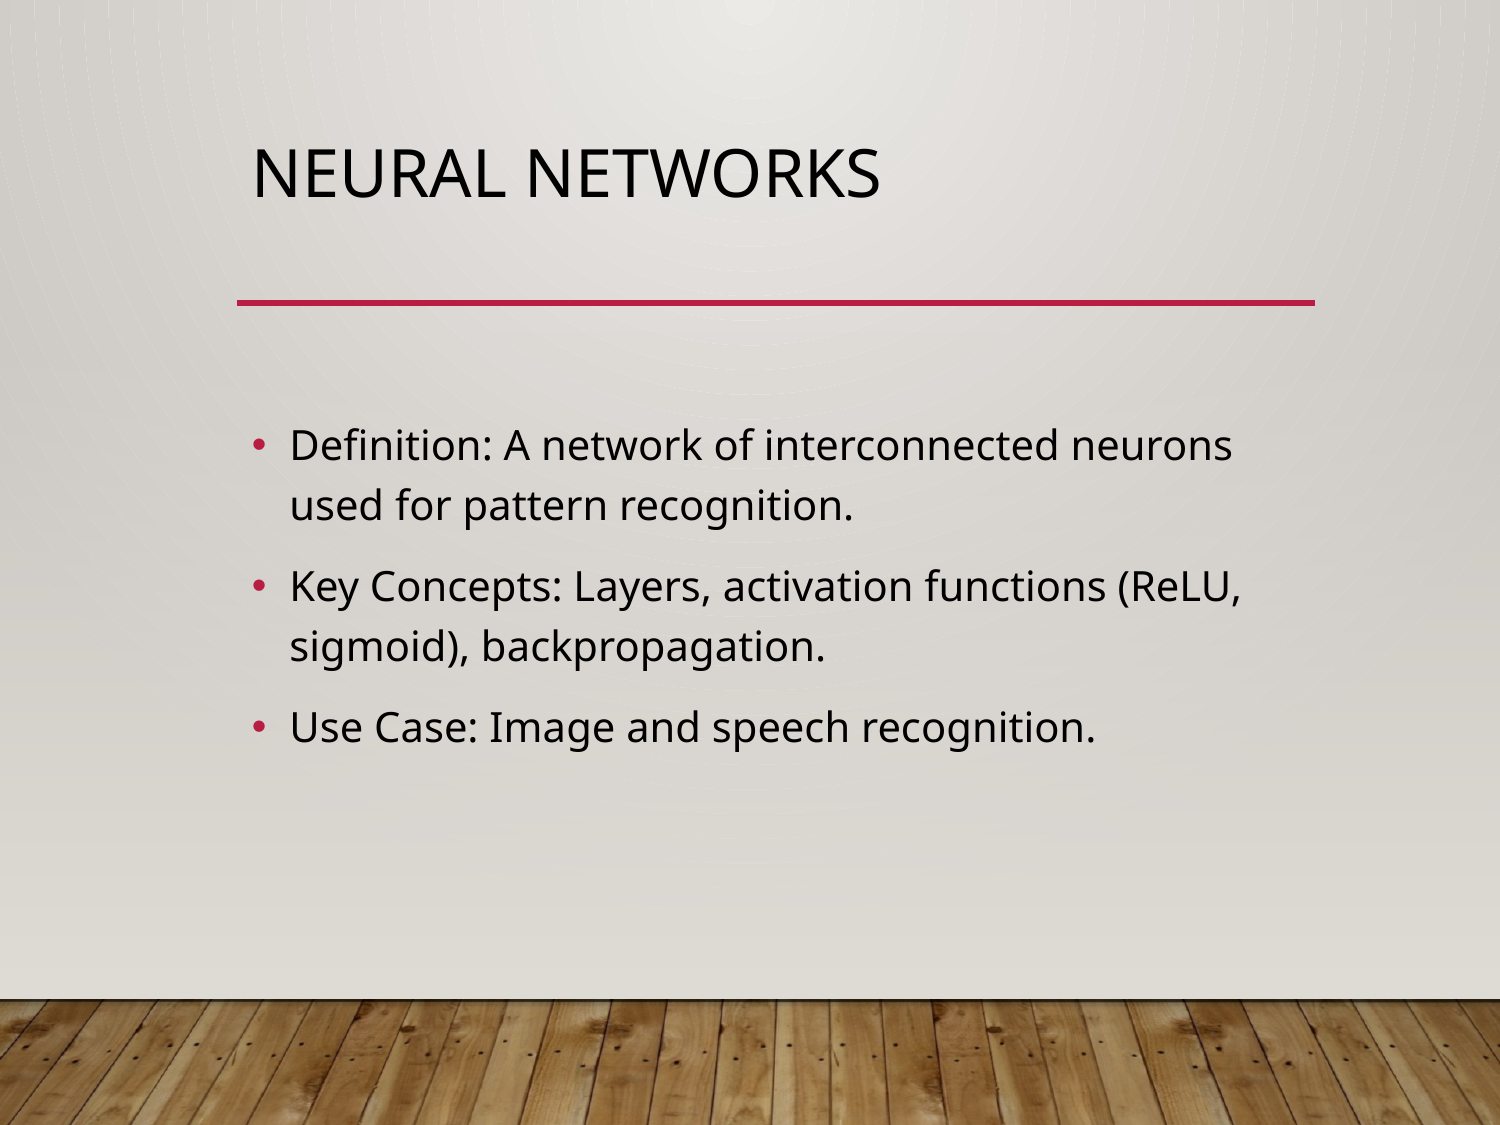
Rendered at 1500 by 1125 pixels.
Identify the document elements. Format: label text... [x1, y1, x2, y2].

picture [0, 999, 1500, 1125]
list Definition: A network of interconnected neurons used for pattern recognition. Key Concepts: Layers, activation functions (ReLU, sigmoid), backpropagation. Use Case: Image and speech recognition. [236, 330, 1315, 897]
title Neural Networks [236, 131, 1315, 305]
